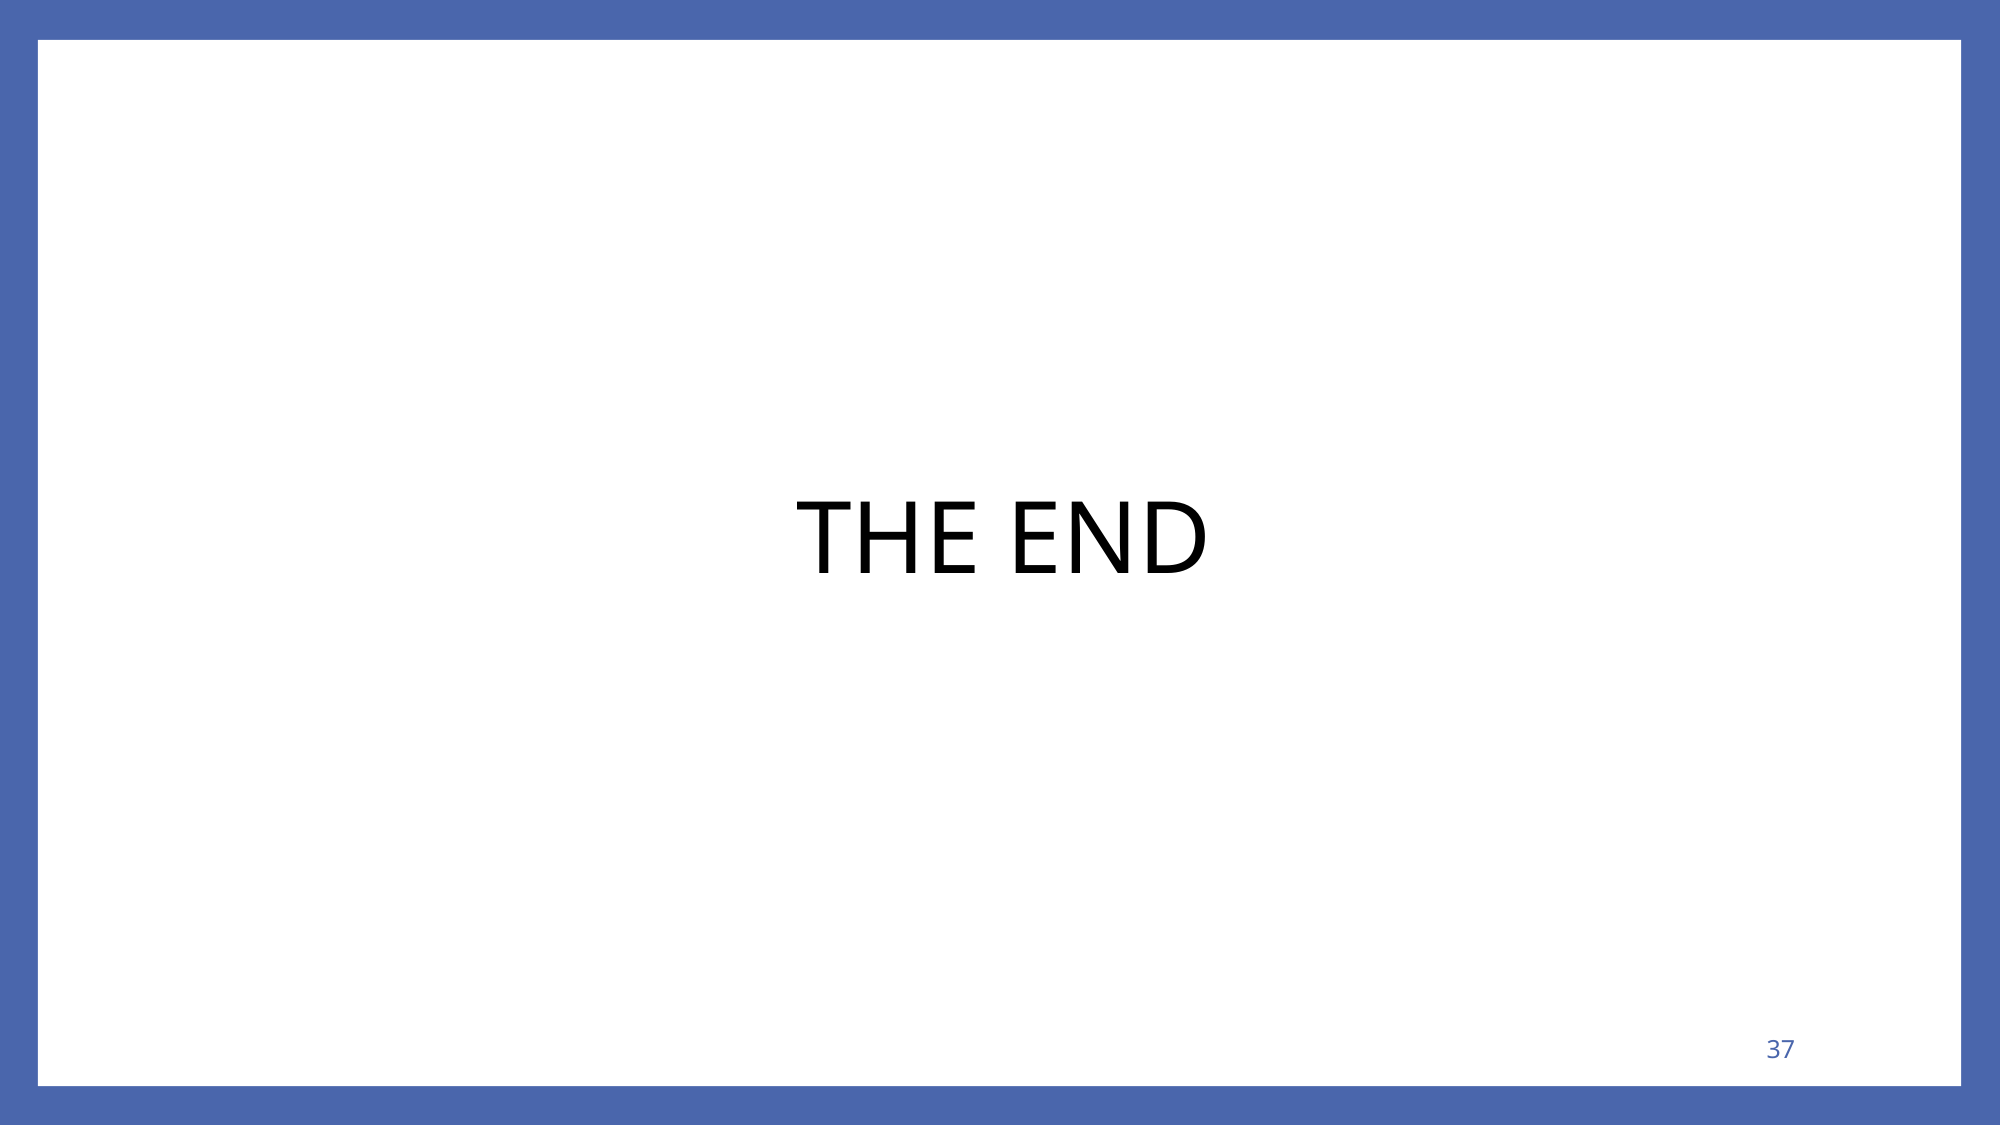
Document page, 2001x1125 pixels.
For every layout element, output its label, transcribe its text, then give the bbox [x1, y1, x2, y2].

slide_number 37 [1530, 1020, 1811, 1081]
text_box THE END [384, 466, 1623, 602]
